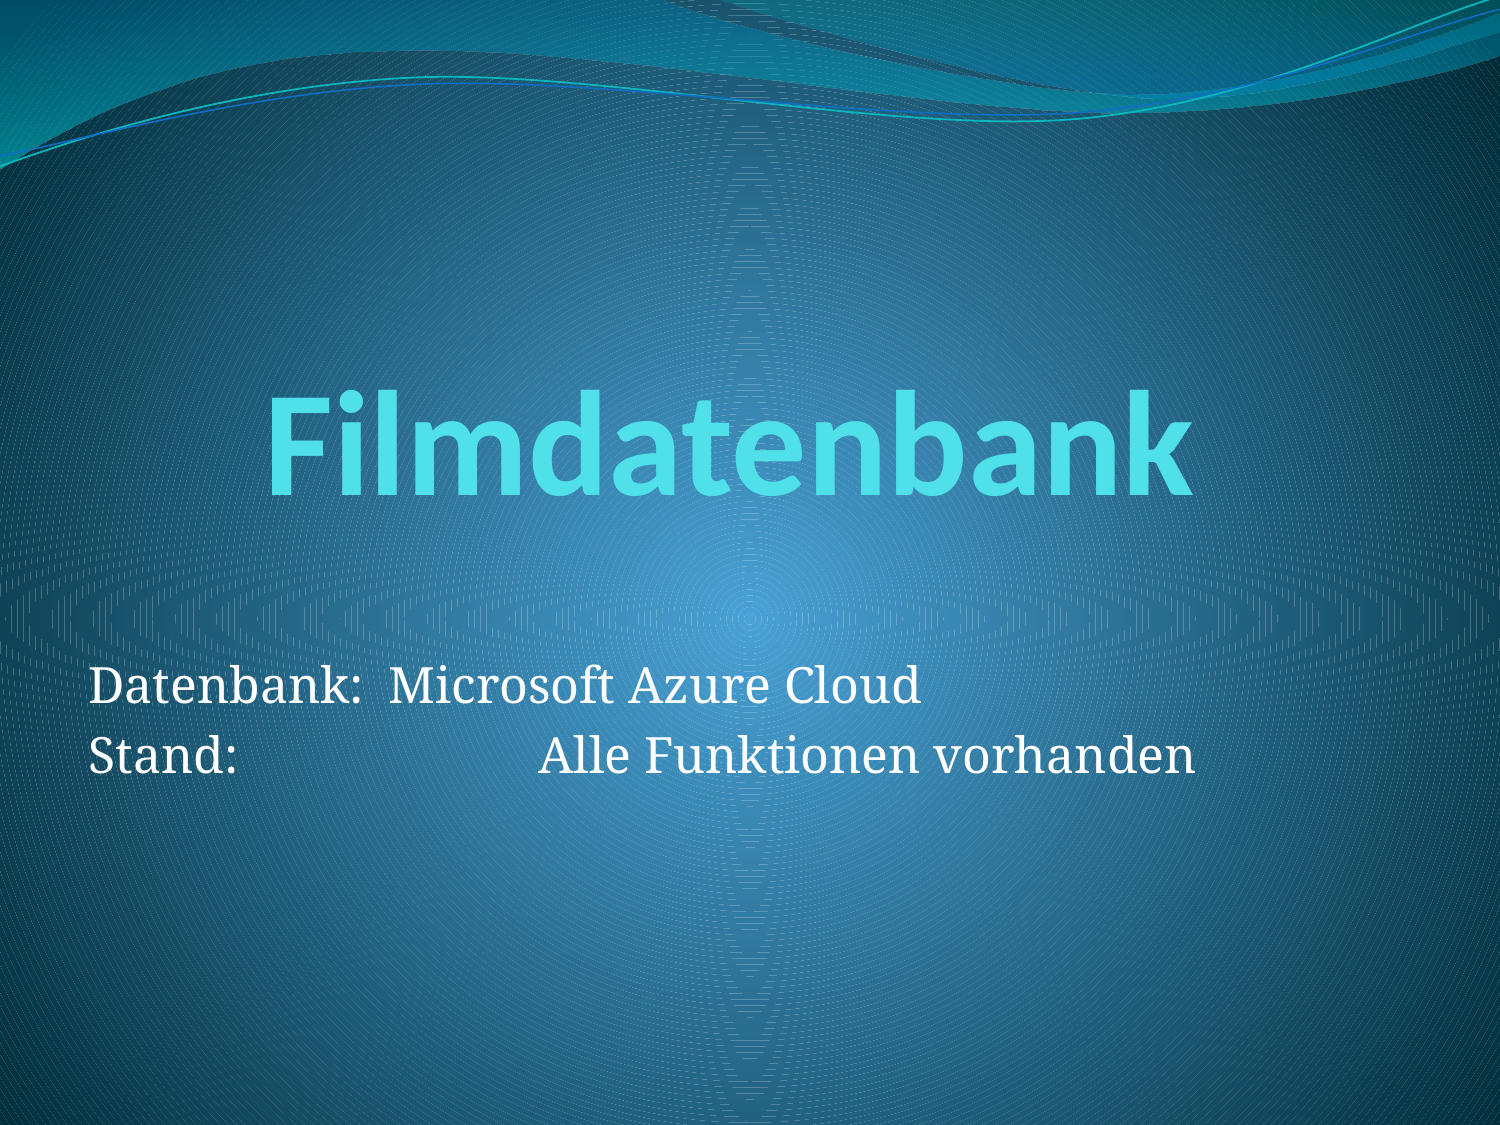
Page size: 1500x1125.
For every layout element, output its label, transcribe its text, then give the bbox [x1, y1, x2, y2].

subtitle Datenbank: Microsoft Azure Cloud Stand: Alle Funktionen vorhanden [88, 586, 1377, 891]
title Filmdatenbank [87, 224, 1376, 525]
